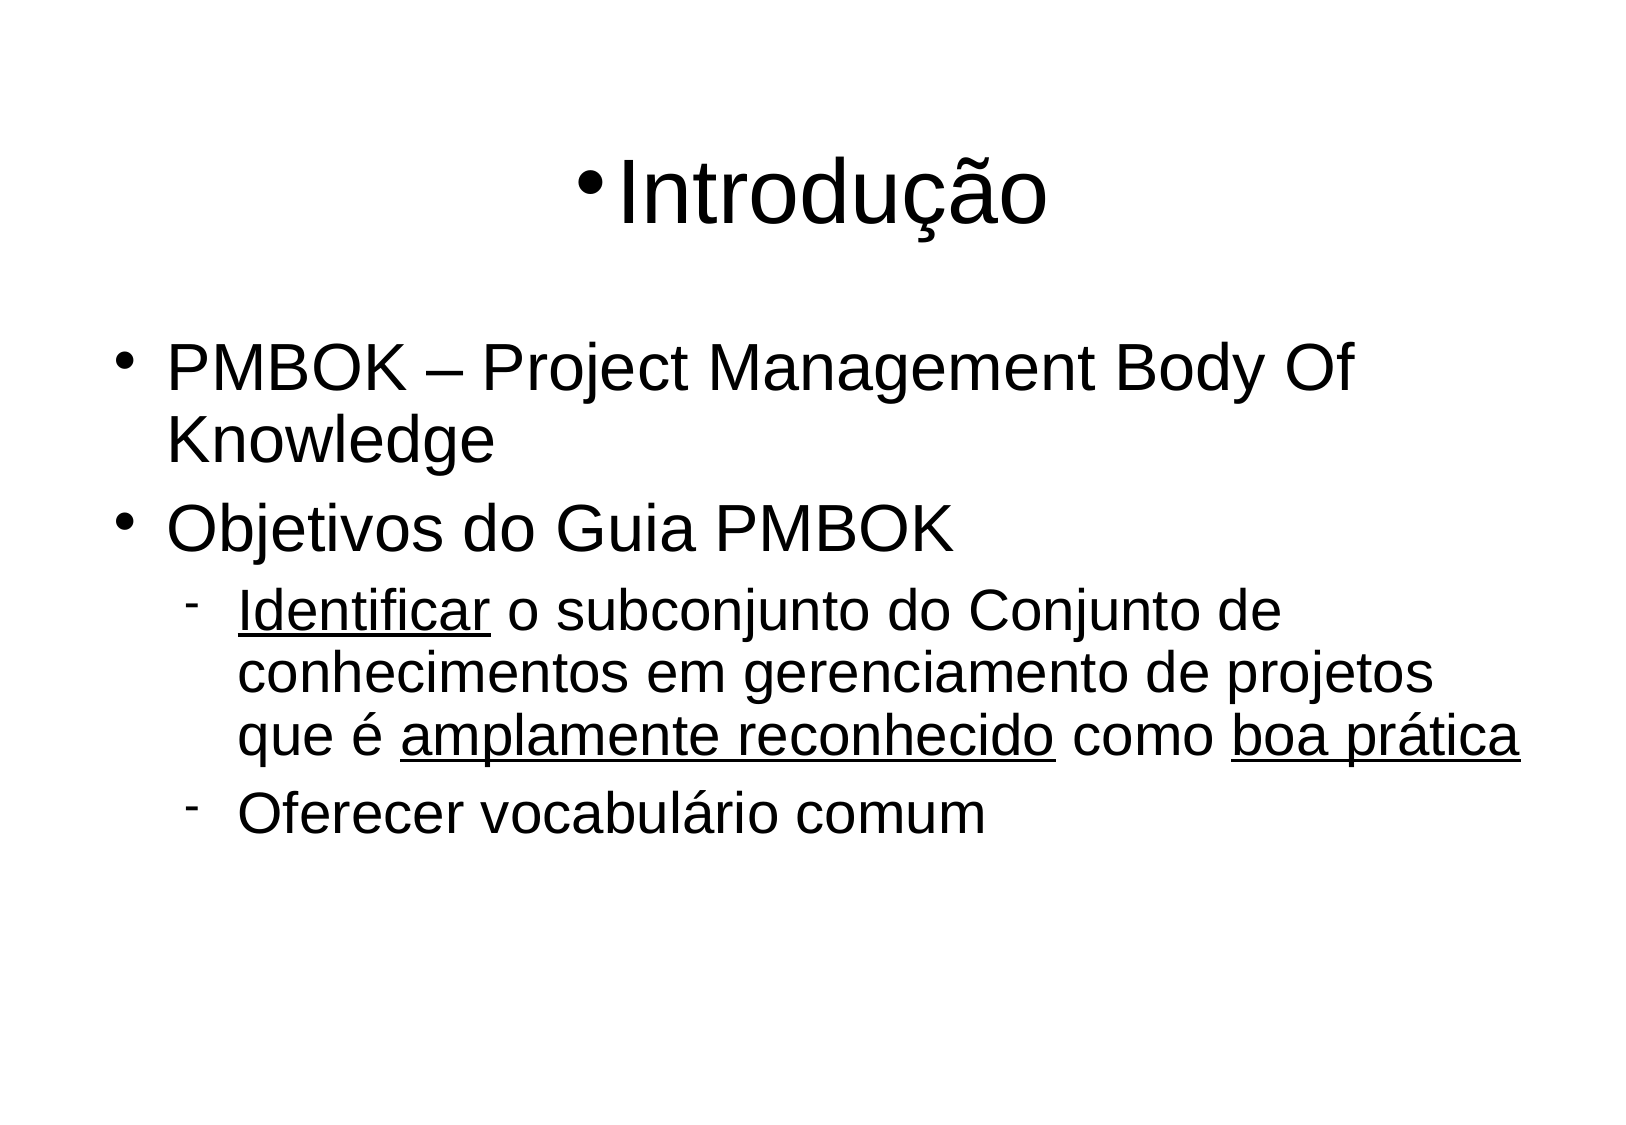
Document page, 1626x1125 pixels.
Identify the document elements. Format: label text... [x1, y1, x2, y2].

text_box PMBOK – Project Management Body Of Knowledge Objetivos do Guia PMBOK Identificar o subconjunto do Conjunto de conhecimentos em gerenciamento de projetos que é amplamente reconhecido como boa prática Oferecer vocabulário comum [81, 324, 1544, 963]
text_box Introdução [81, 74, 1544, 300]
